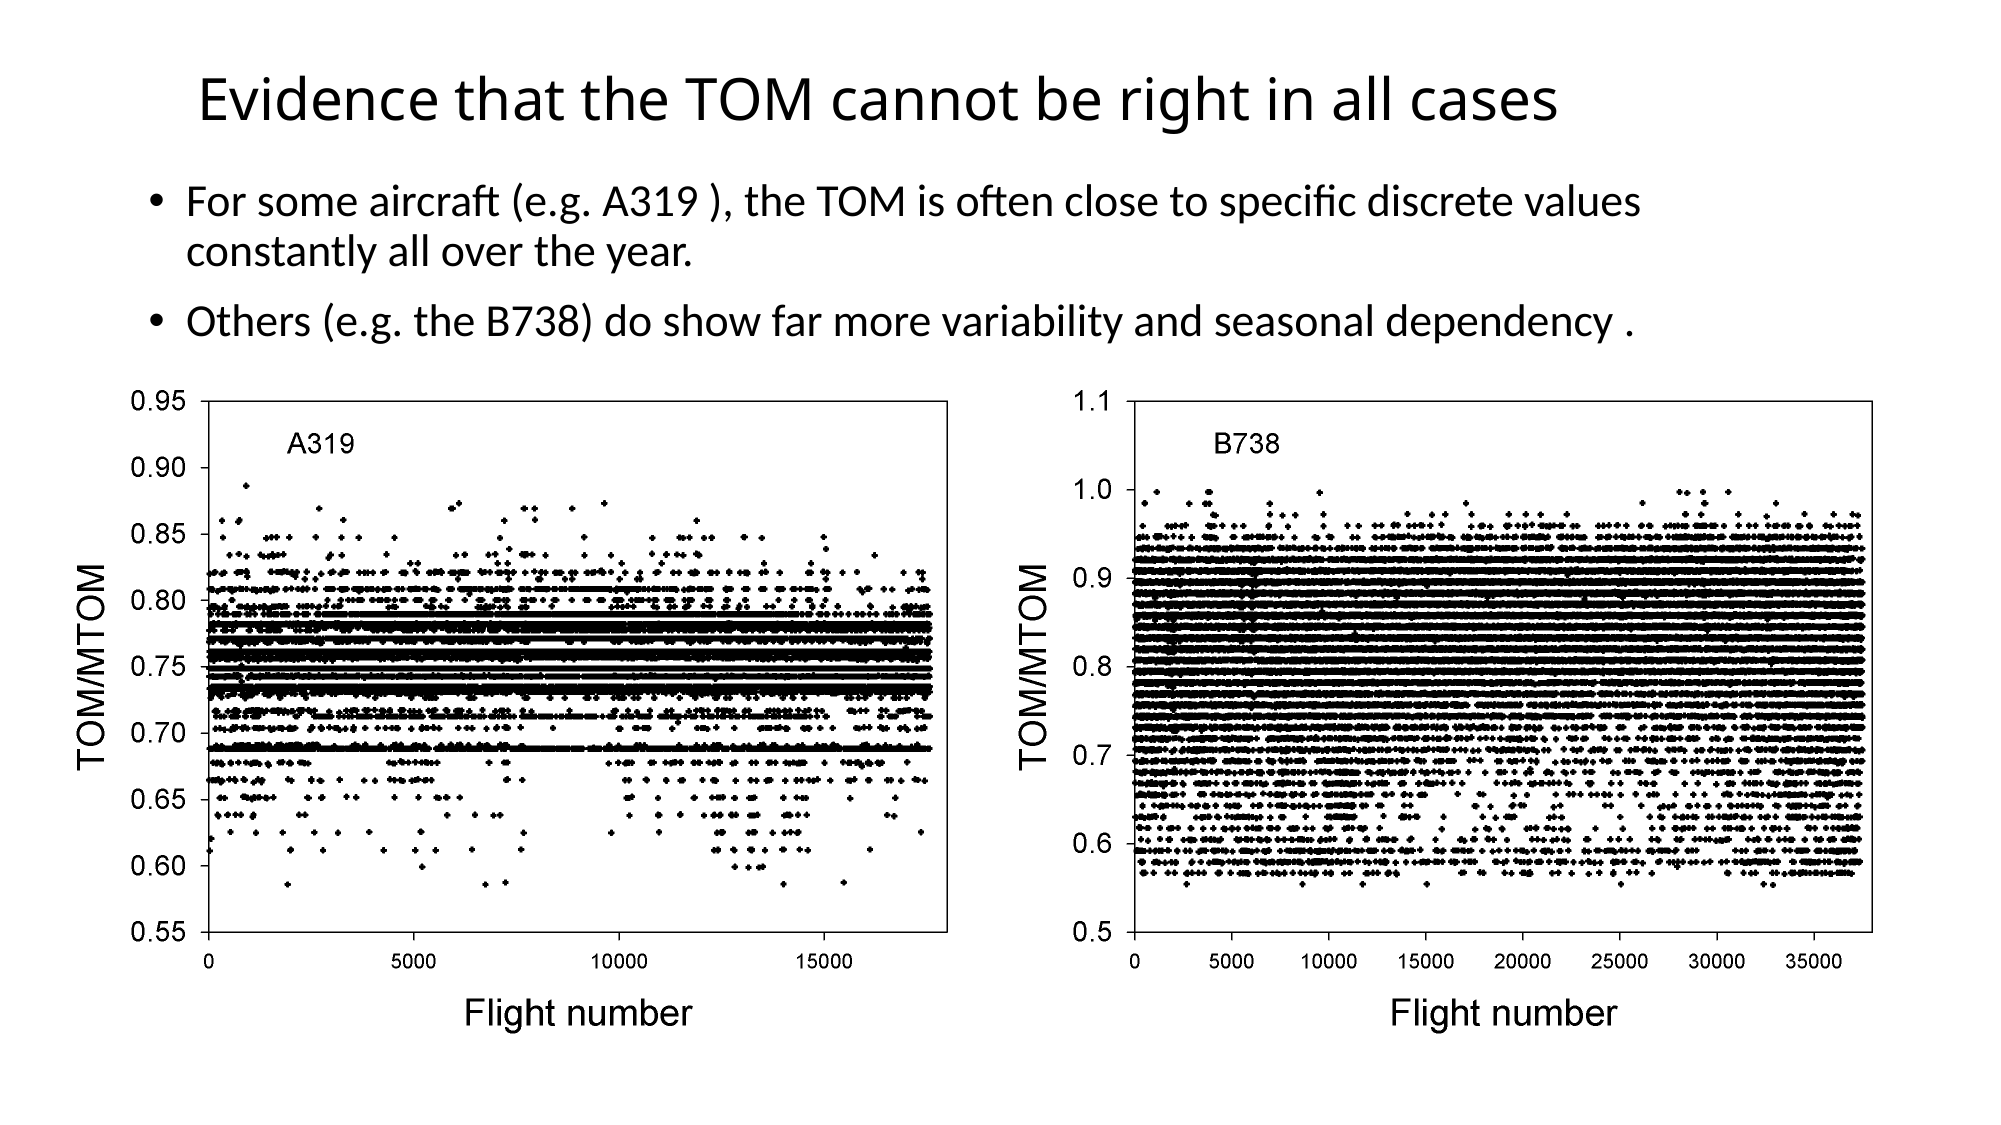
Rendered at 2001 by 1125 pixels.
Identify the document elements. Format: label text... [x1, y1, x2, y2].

list For some aircraft (e.g. A319 ), the TOM is often close to specific discrete values constantly all over the year. Others (e.g. the B738) do show far more variability and seasonal dependency . [133, 169, 1859, 884]
picture [1008, 360, 1913, 1037]
title Evidence that the TOM cannot be right in all cases [182, 46, 1908, 157]
picture [66, 360, 988, 1037]
